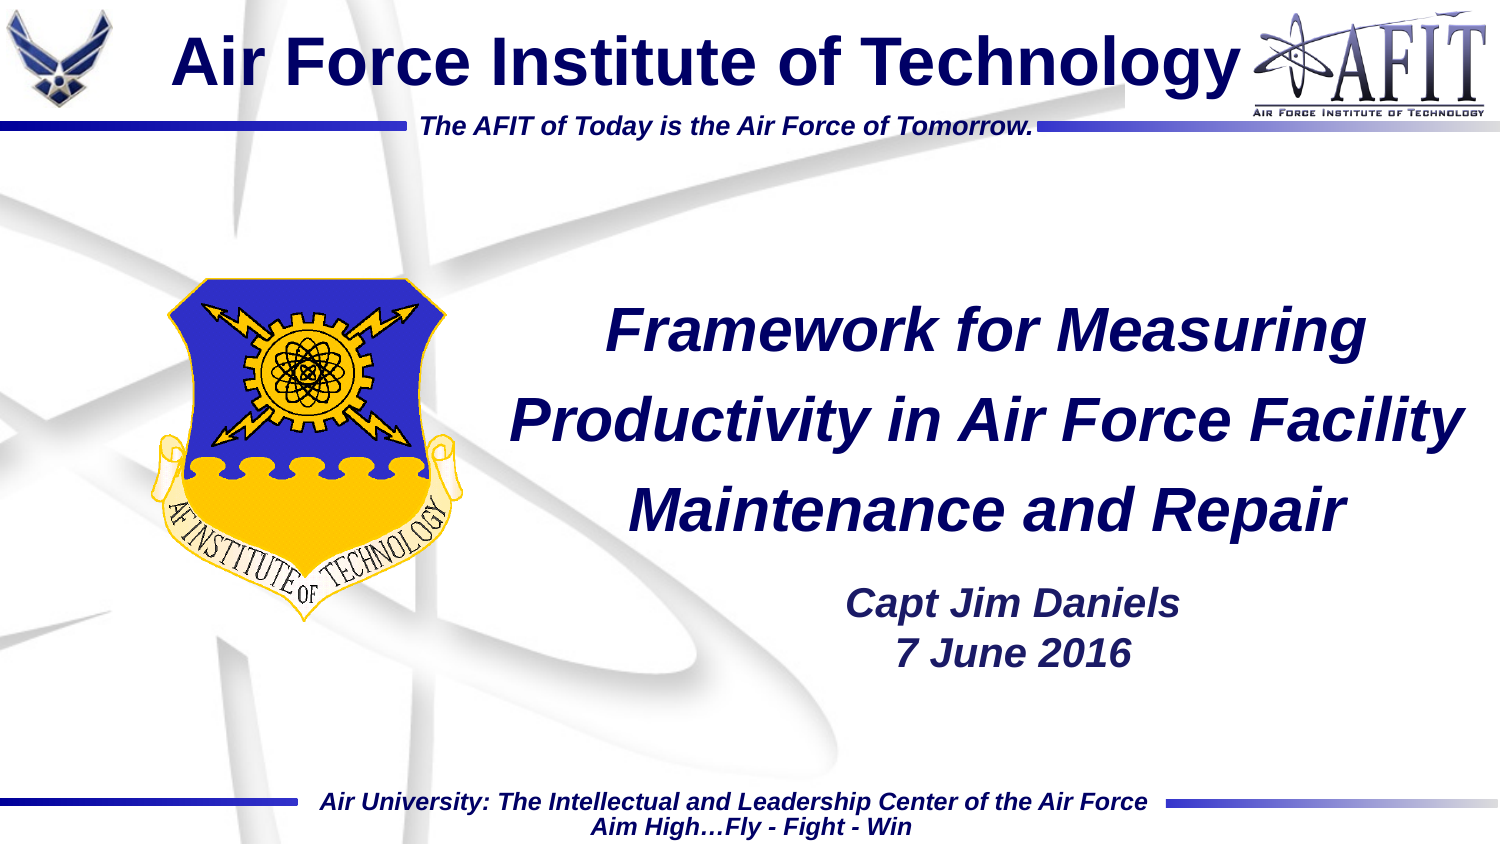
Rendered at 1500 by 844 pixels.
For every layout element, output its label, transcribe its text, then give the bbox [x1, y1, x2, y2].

text_box Capt Jim Daniels 7 June 2016 [830, 568, 1197, 683]
text_box [449, 234, 1500, 535]
picture [0, 0, 1125, 844]
text_box Framework for Measuring Productivity in Air Force Facility Maintenance and Repair [474, 259, 1500, 560]
